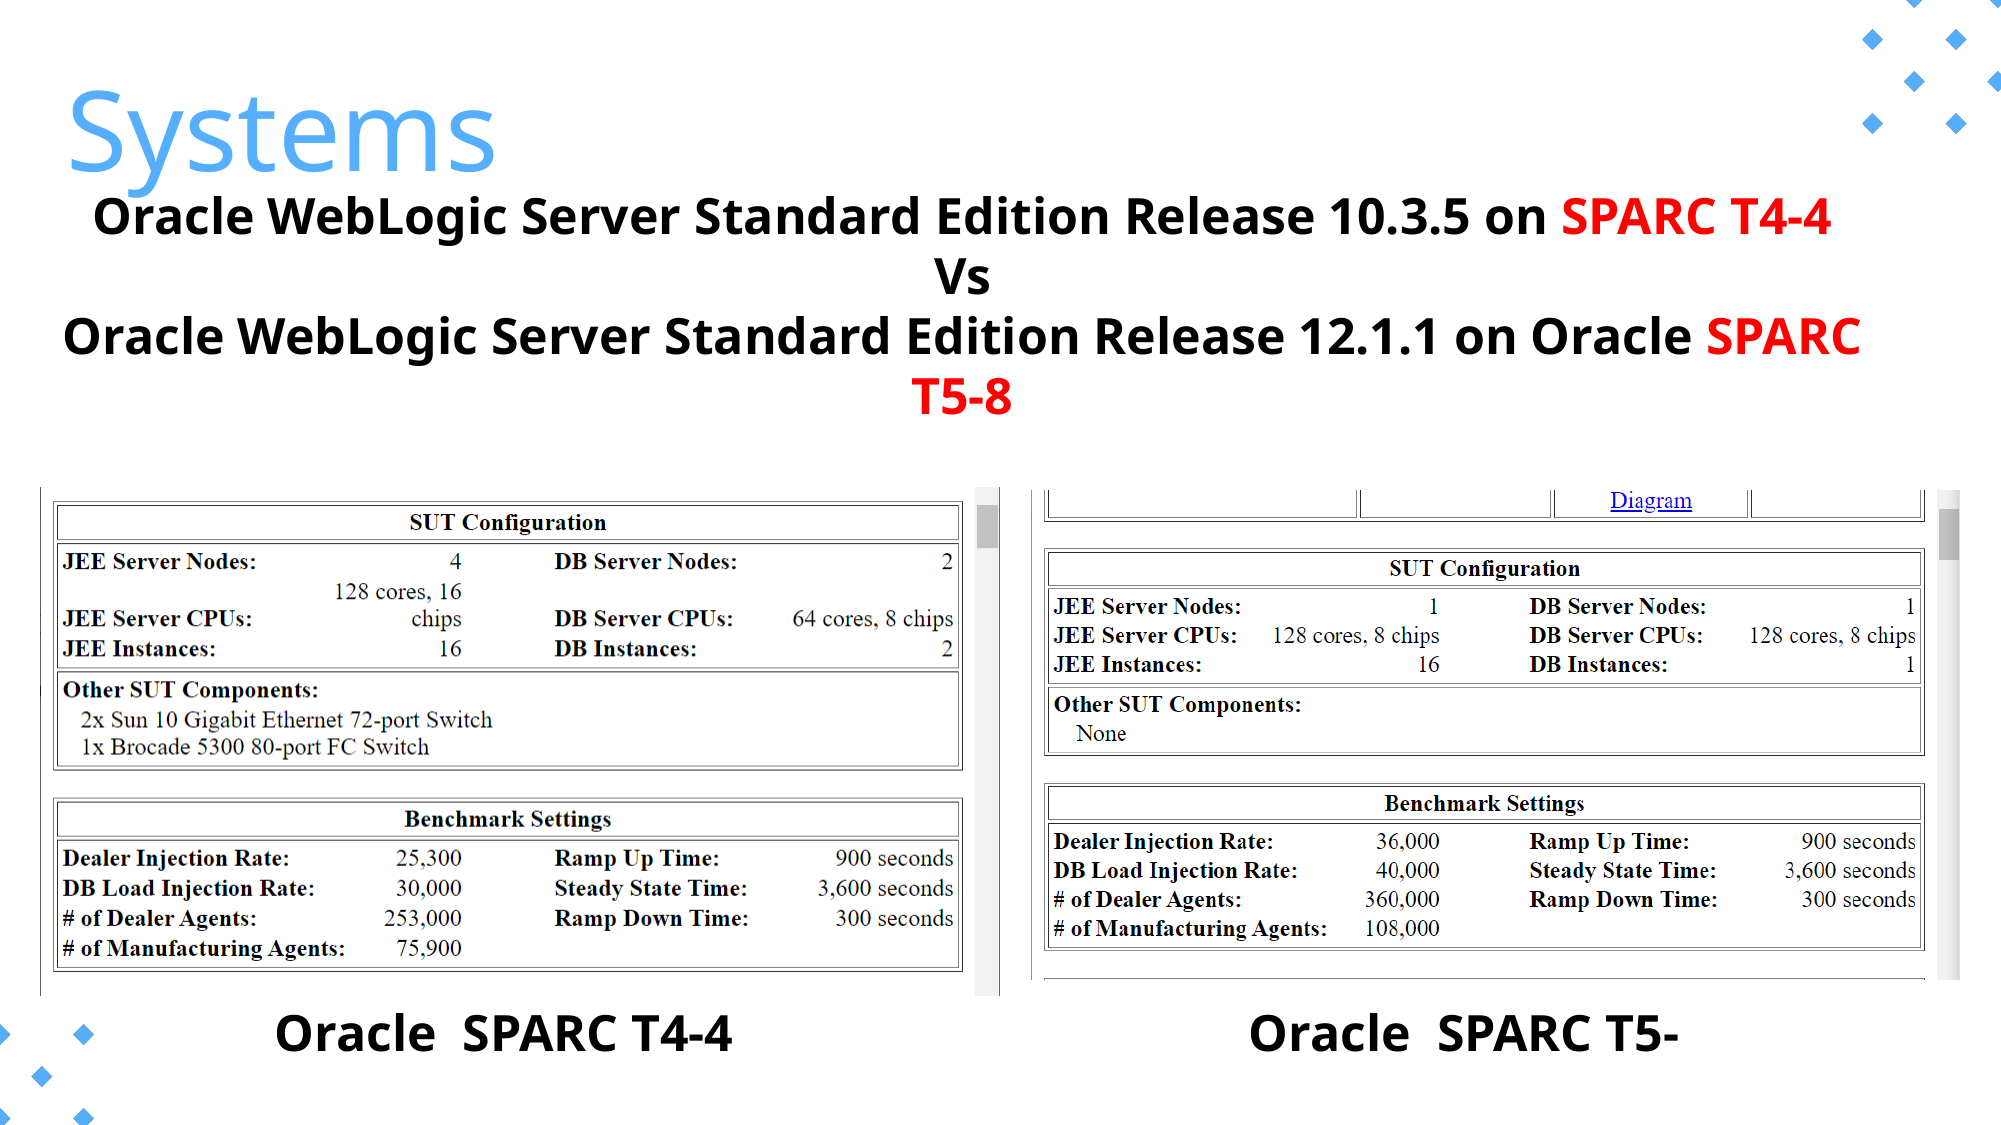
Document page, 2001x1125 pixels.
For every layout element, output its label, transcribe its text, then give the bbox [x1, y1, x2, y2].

picture [1030, 487, 1960, 980]
text_box Oracle SPARC T5- [1184, 984, 1743, 1079]
picture [40, 487, 1000, 996]
text_box Oracle WebLogic Server Standard Edition Release 10.3.5 on SPARC T4-4 Vs Oracle WebLogic Server Standard Edition Release 12.1.1 on Oracle SPARC T5-8 [0, 231, 1925, 438]
text_box Systems [66, 60, 942, 194]
text_box Oracle SPARC T4-4 [225, 996, 784, 1079]
text_box [0, 1024, 94, 1125]
text_box [1862, 0, 2000, 134]
